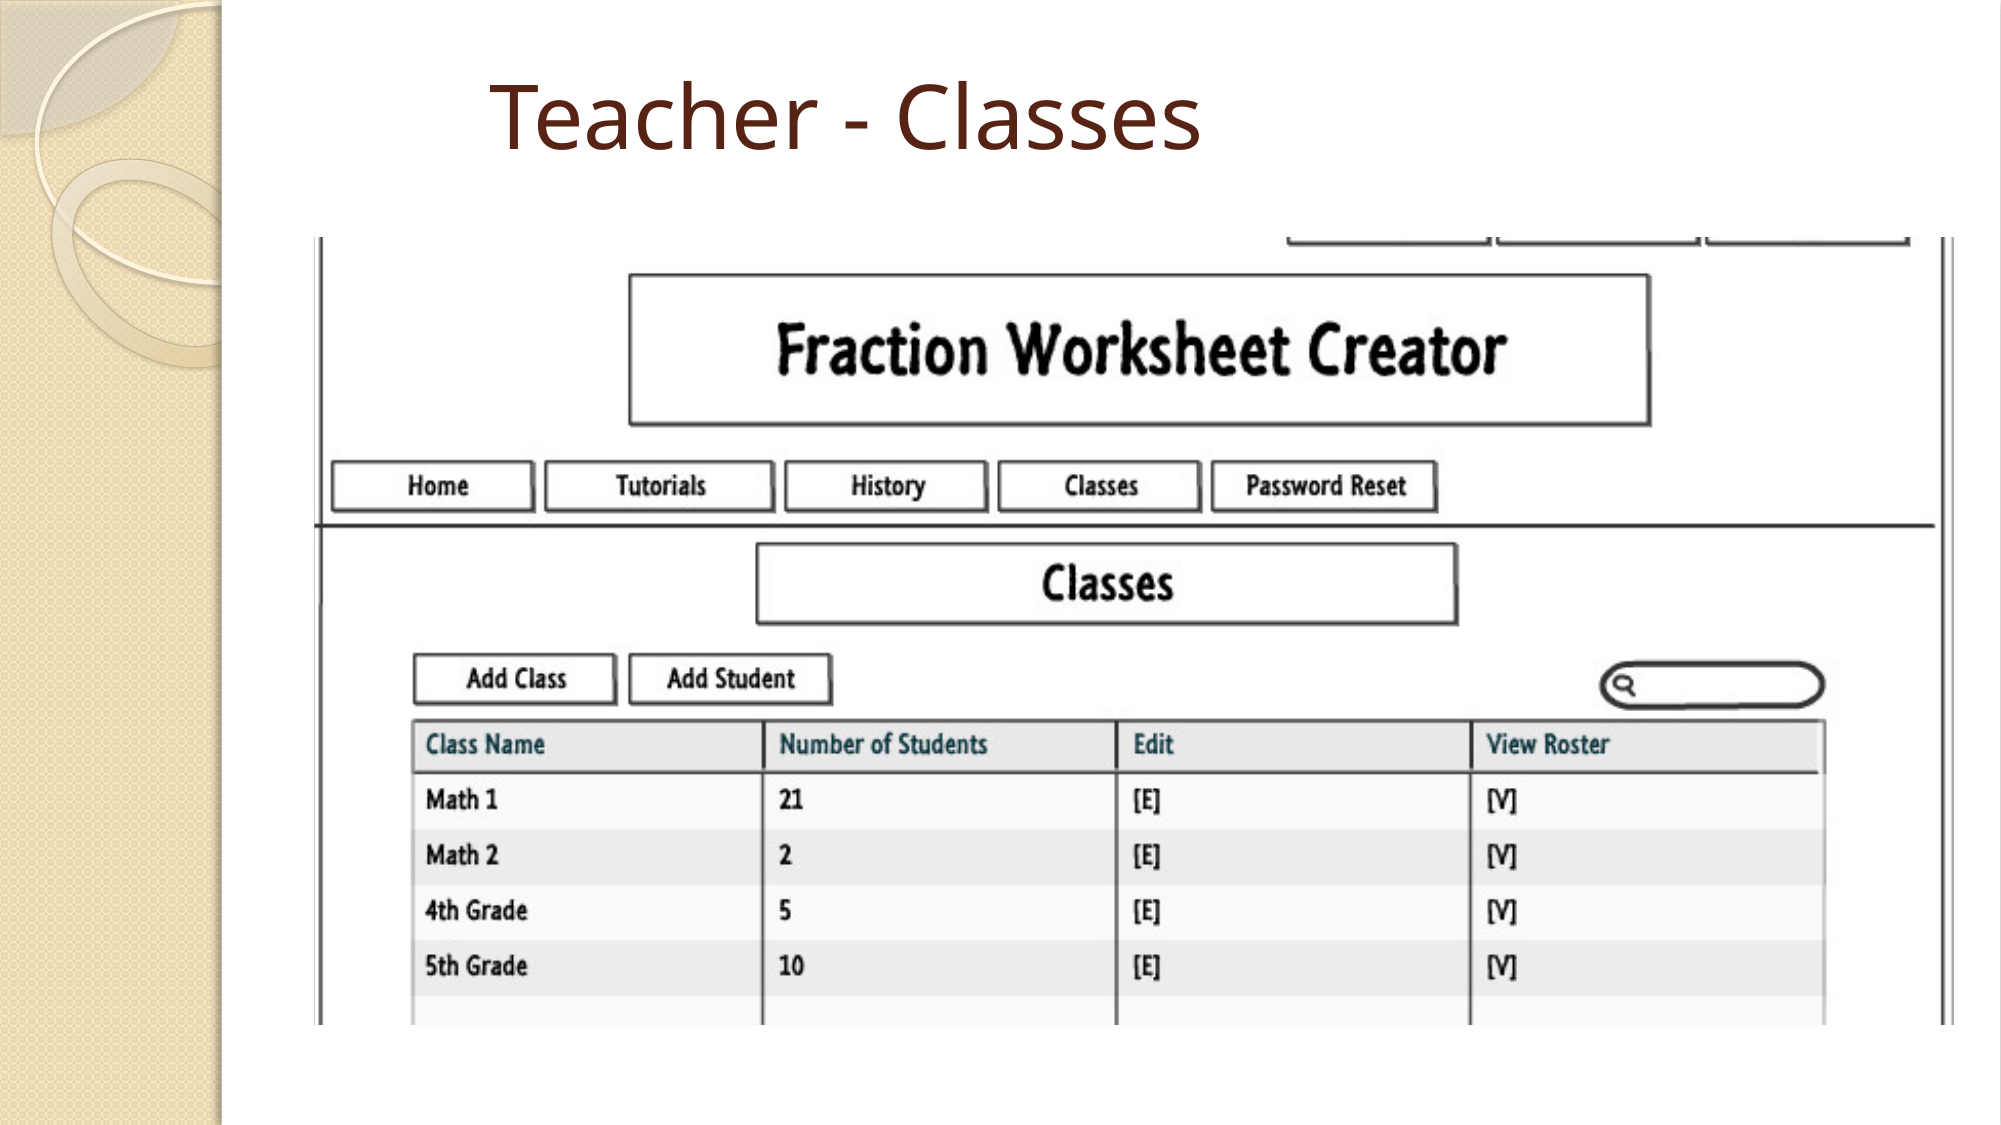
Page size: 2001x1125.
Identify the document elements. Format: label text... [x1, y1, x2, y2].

title Teacher - Classes [474, 43, 1888, 185]
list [313, 237, 1955, 1026]
